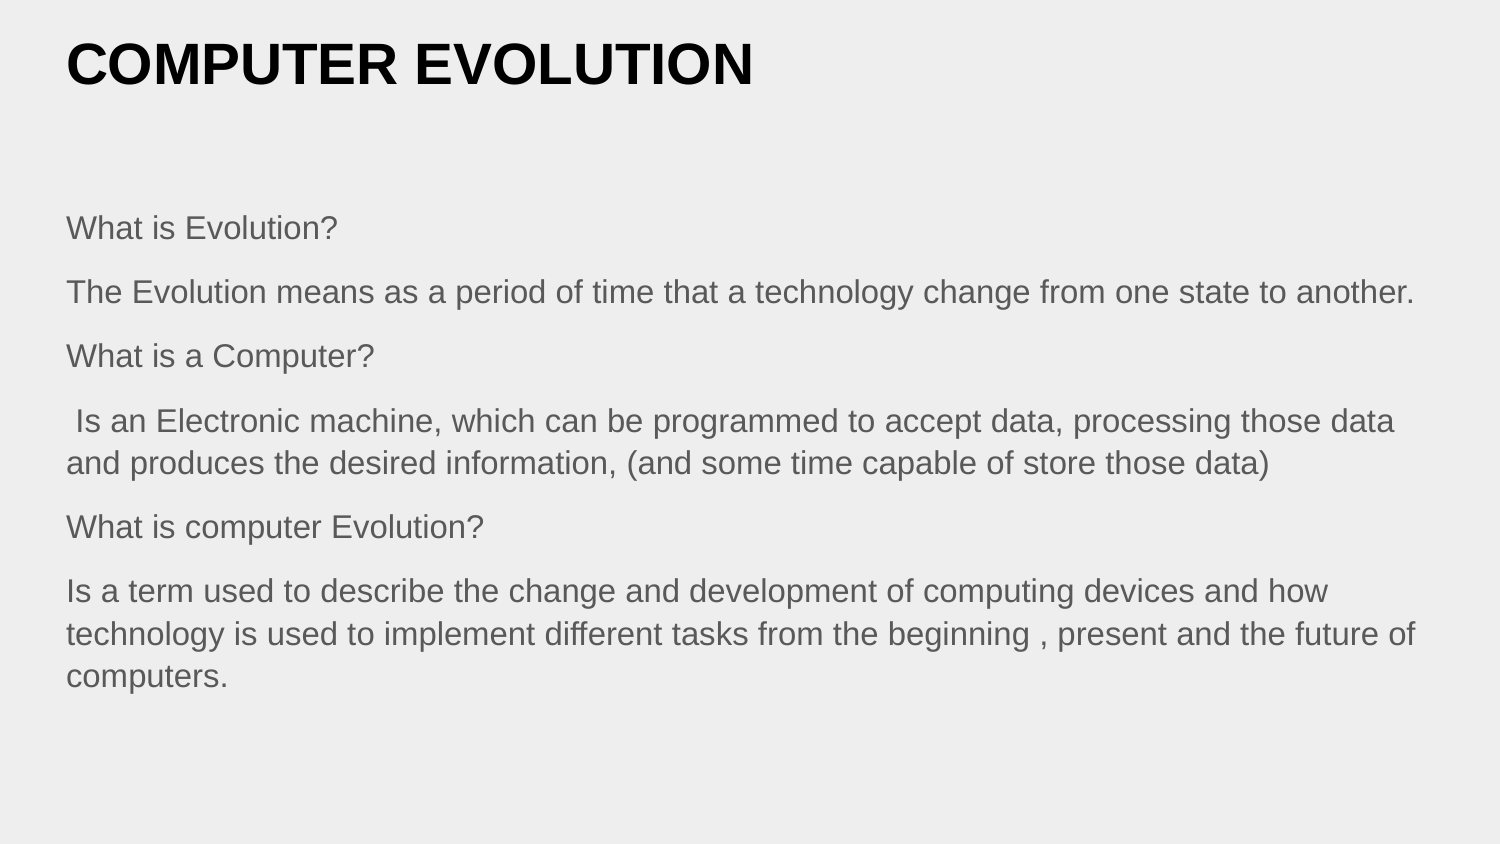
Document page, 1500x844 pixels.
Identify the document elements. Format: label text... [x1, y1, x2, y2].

list What is Evolution? The Evolution means as a period of time that a technology change from one state to another. What is a Computer? Is an Electronic machine, which can be programmed to accept data, processing those data and produces the desired information, (and some time capable of store those data) What is computer Evolution? Is a term used to describe the change and development of computing devices and how technology is used to implement different tasks from the beginning , present and the future of computers. [51, 189, 1449, 750]
title COMPUTER EVOLUTION [51, 17, 1449, 167]
